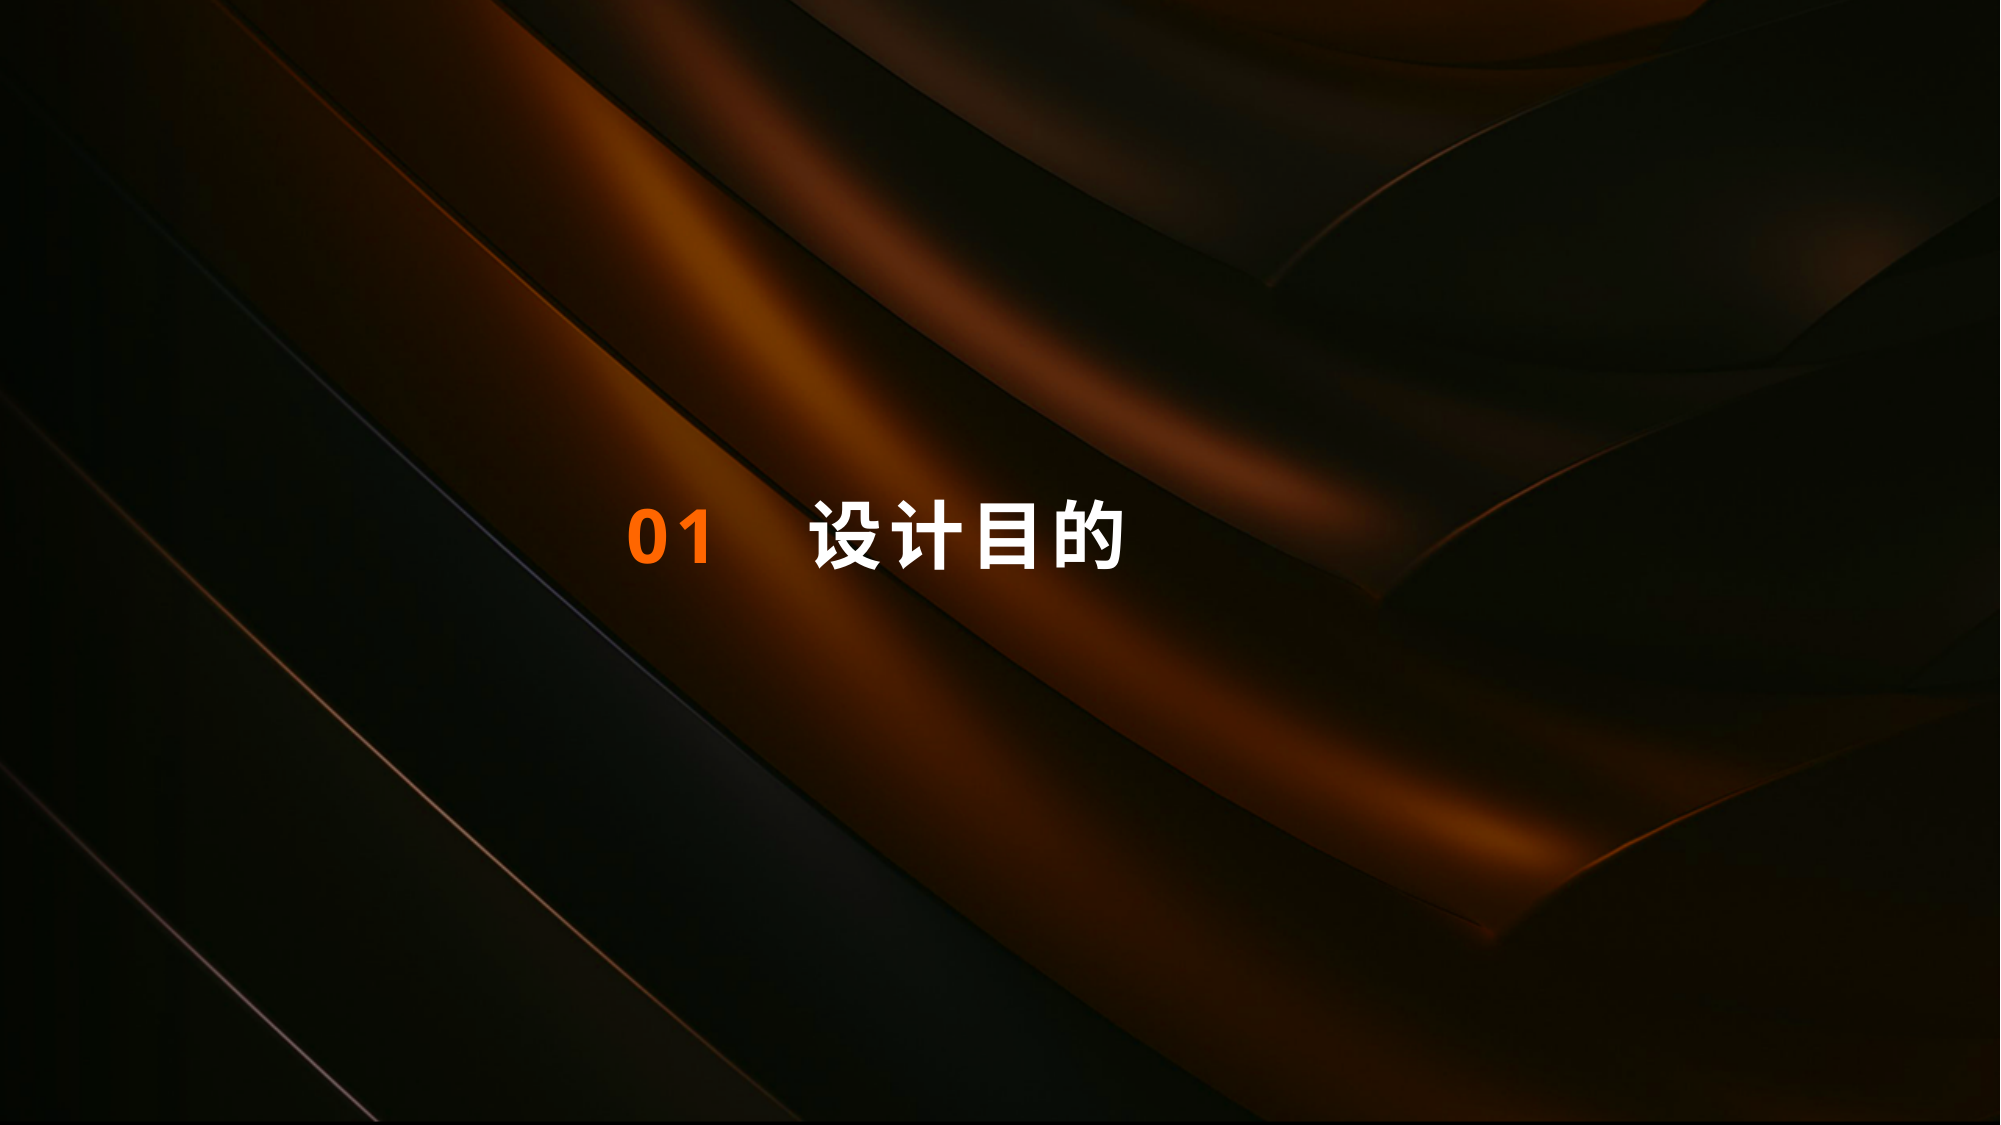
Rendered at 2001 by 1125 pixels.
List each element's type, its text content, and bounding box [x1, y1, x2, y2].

list 01 [376, 209, 719, 857]
picture [0, 0, 2000, 1125]
title 设计目的 [807, 209, 1632, 857]
